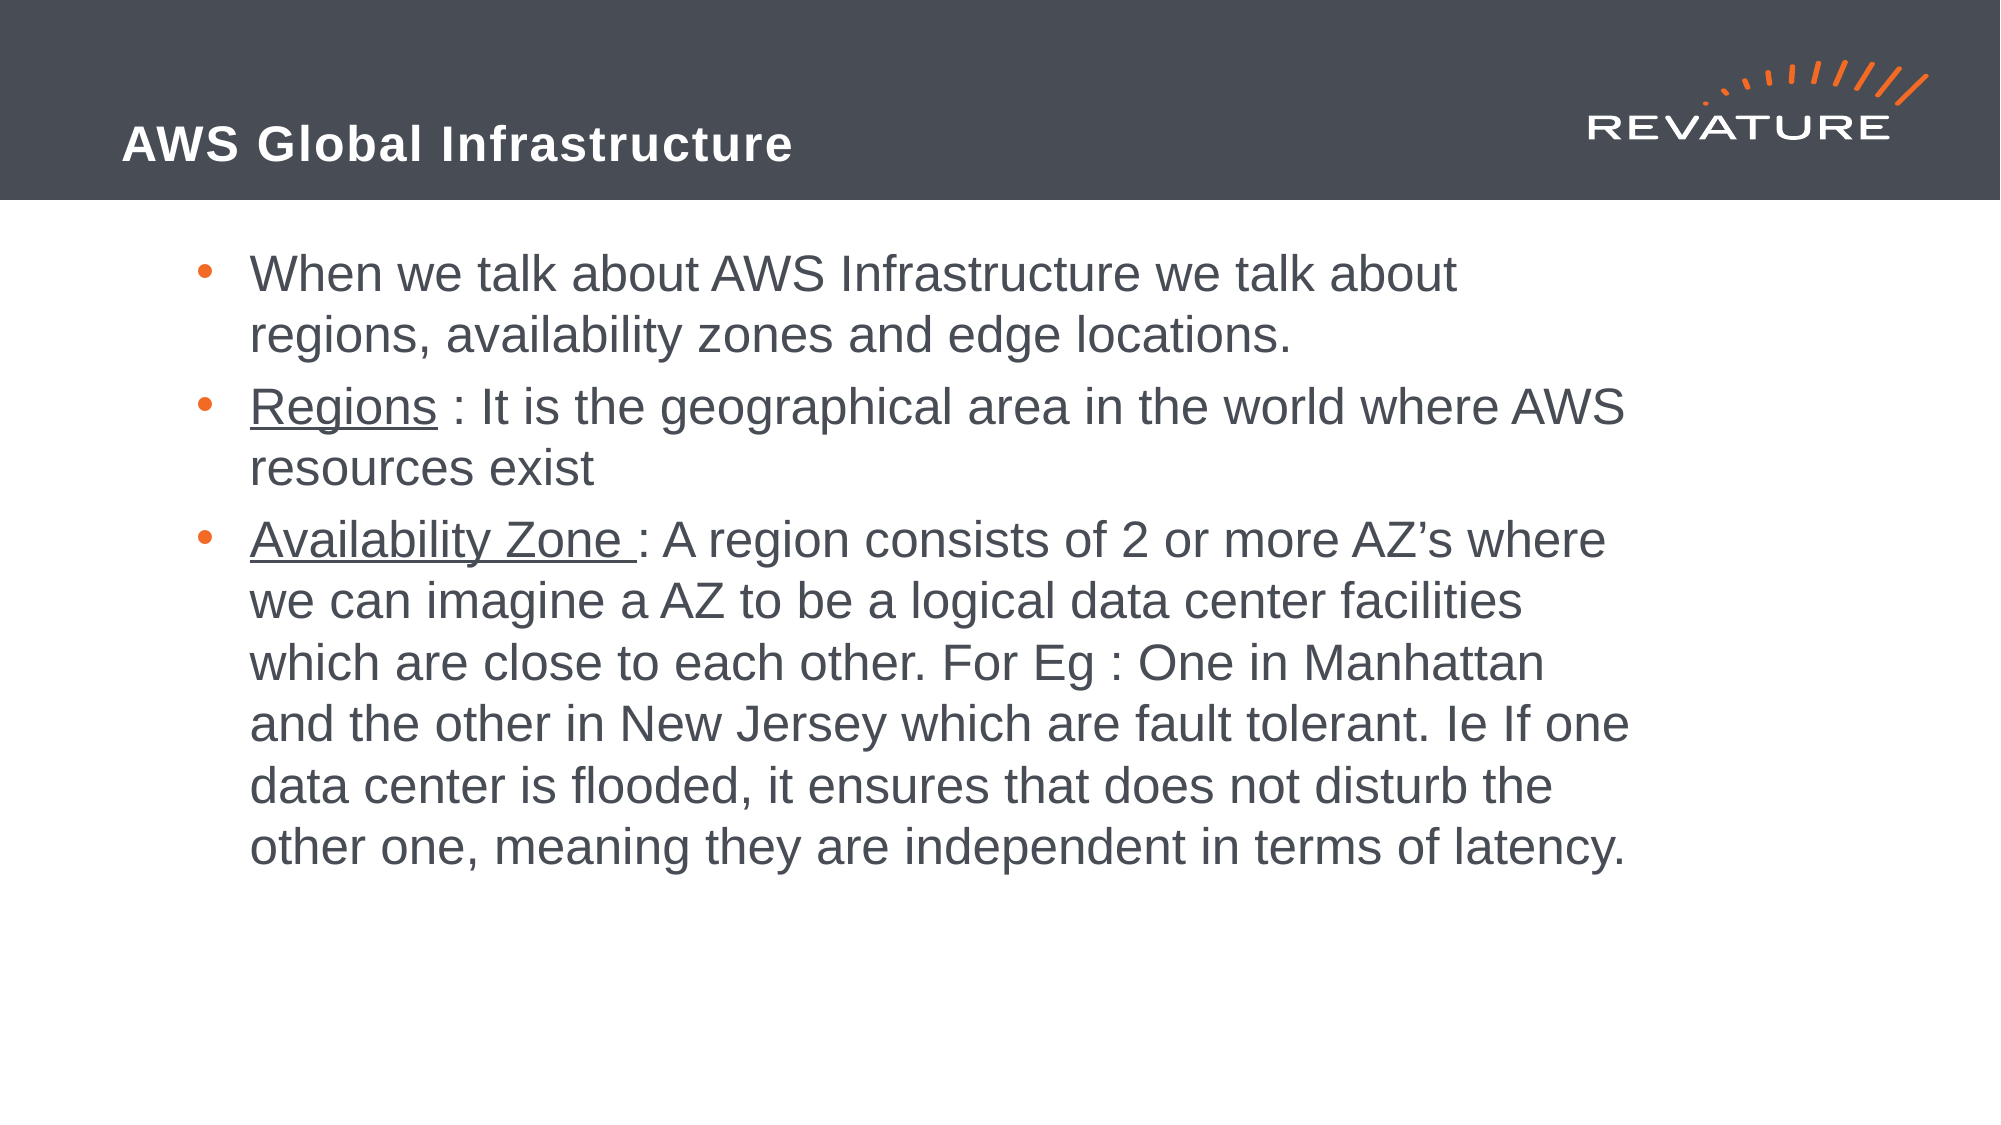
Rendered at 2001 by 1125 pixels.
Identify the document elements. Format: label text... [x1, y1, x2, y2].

list When we talk about AWS Infrastructure we talk about regions, availability zones and edge locations. Regions : It is the geographical area in the world where AWS resources exist Availability Zone : A region consists of 2 or more AZ’s where we can imagine a AZ to be a logical data center facilities which are close to each other. For Eg : One in Manhattan and the other in New Jersey which are fault tolerant. Ie If one data center is flooded, it ensures that does not disturb the other one, meaning they are independent in terms of latency. [181, 232, 1649, 921]
title AWS Global Infrastructure [106, 74, 1649, 209]
